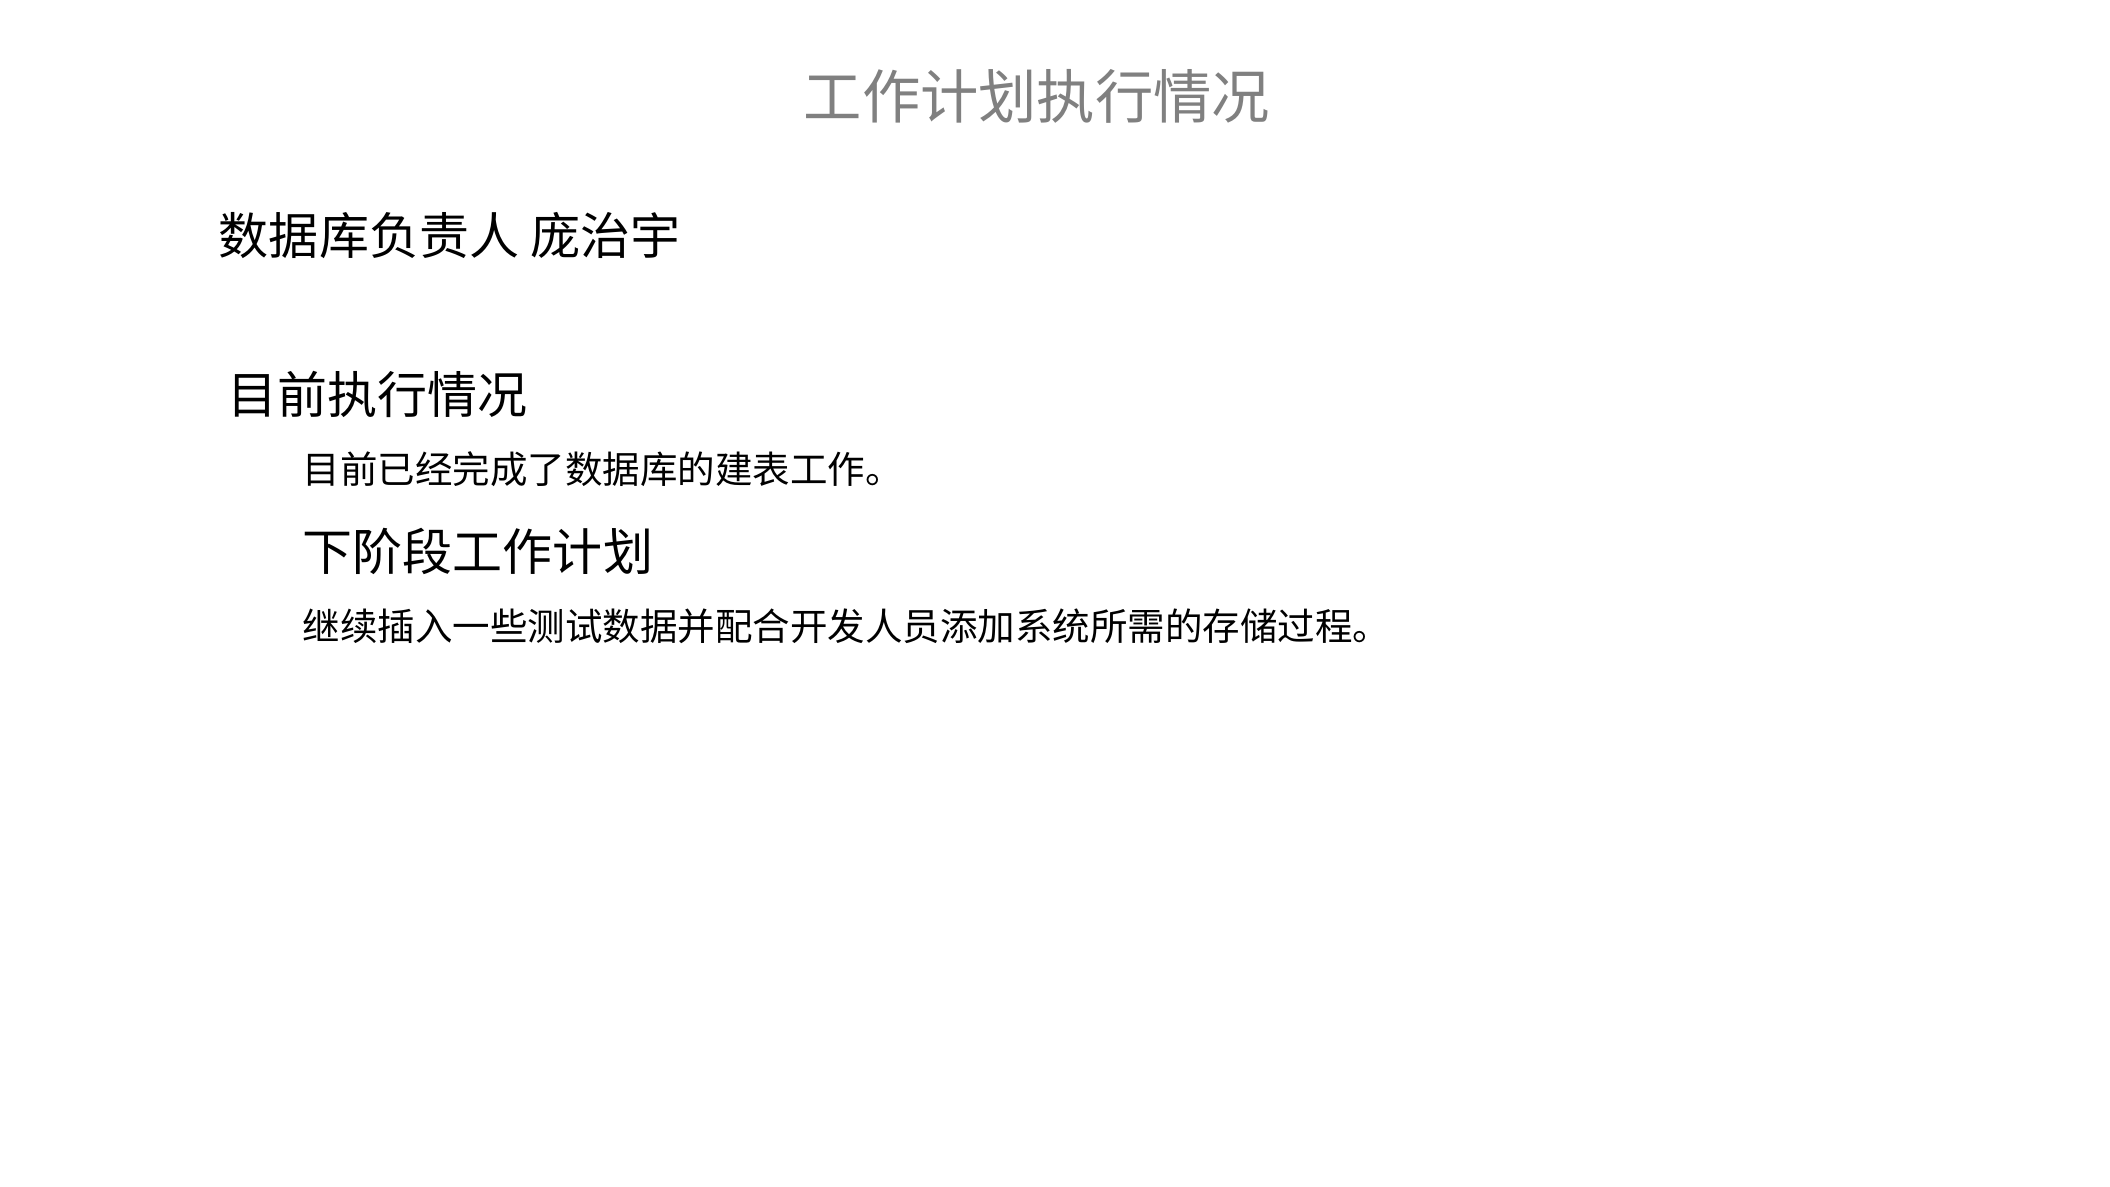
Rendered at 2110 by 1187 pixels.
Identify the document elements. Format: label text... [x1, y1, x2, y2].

text_box 数据库负责人 庞治宇 [204, 196, 724, 272]
text_box 目前执行情况 目前已经完成了数据库的建表工作。 下阶段工作计划 继续插入一些测试数据并配合开发人员添加系统所需的存储过程。 [227, 333, 1728, 649]
text_box 工作计划执行情况 [747, 60, 1327, 131]
